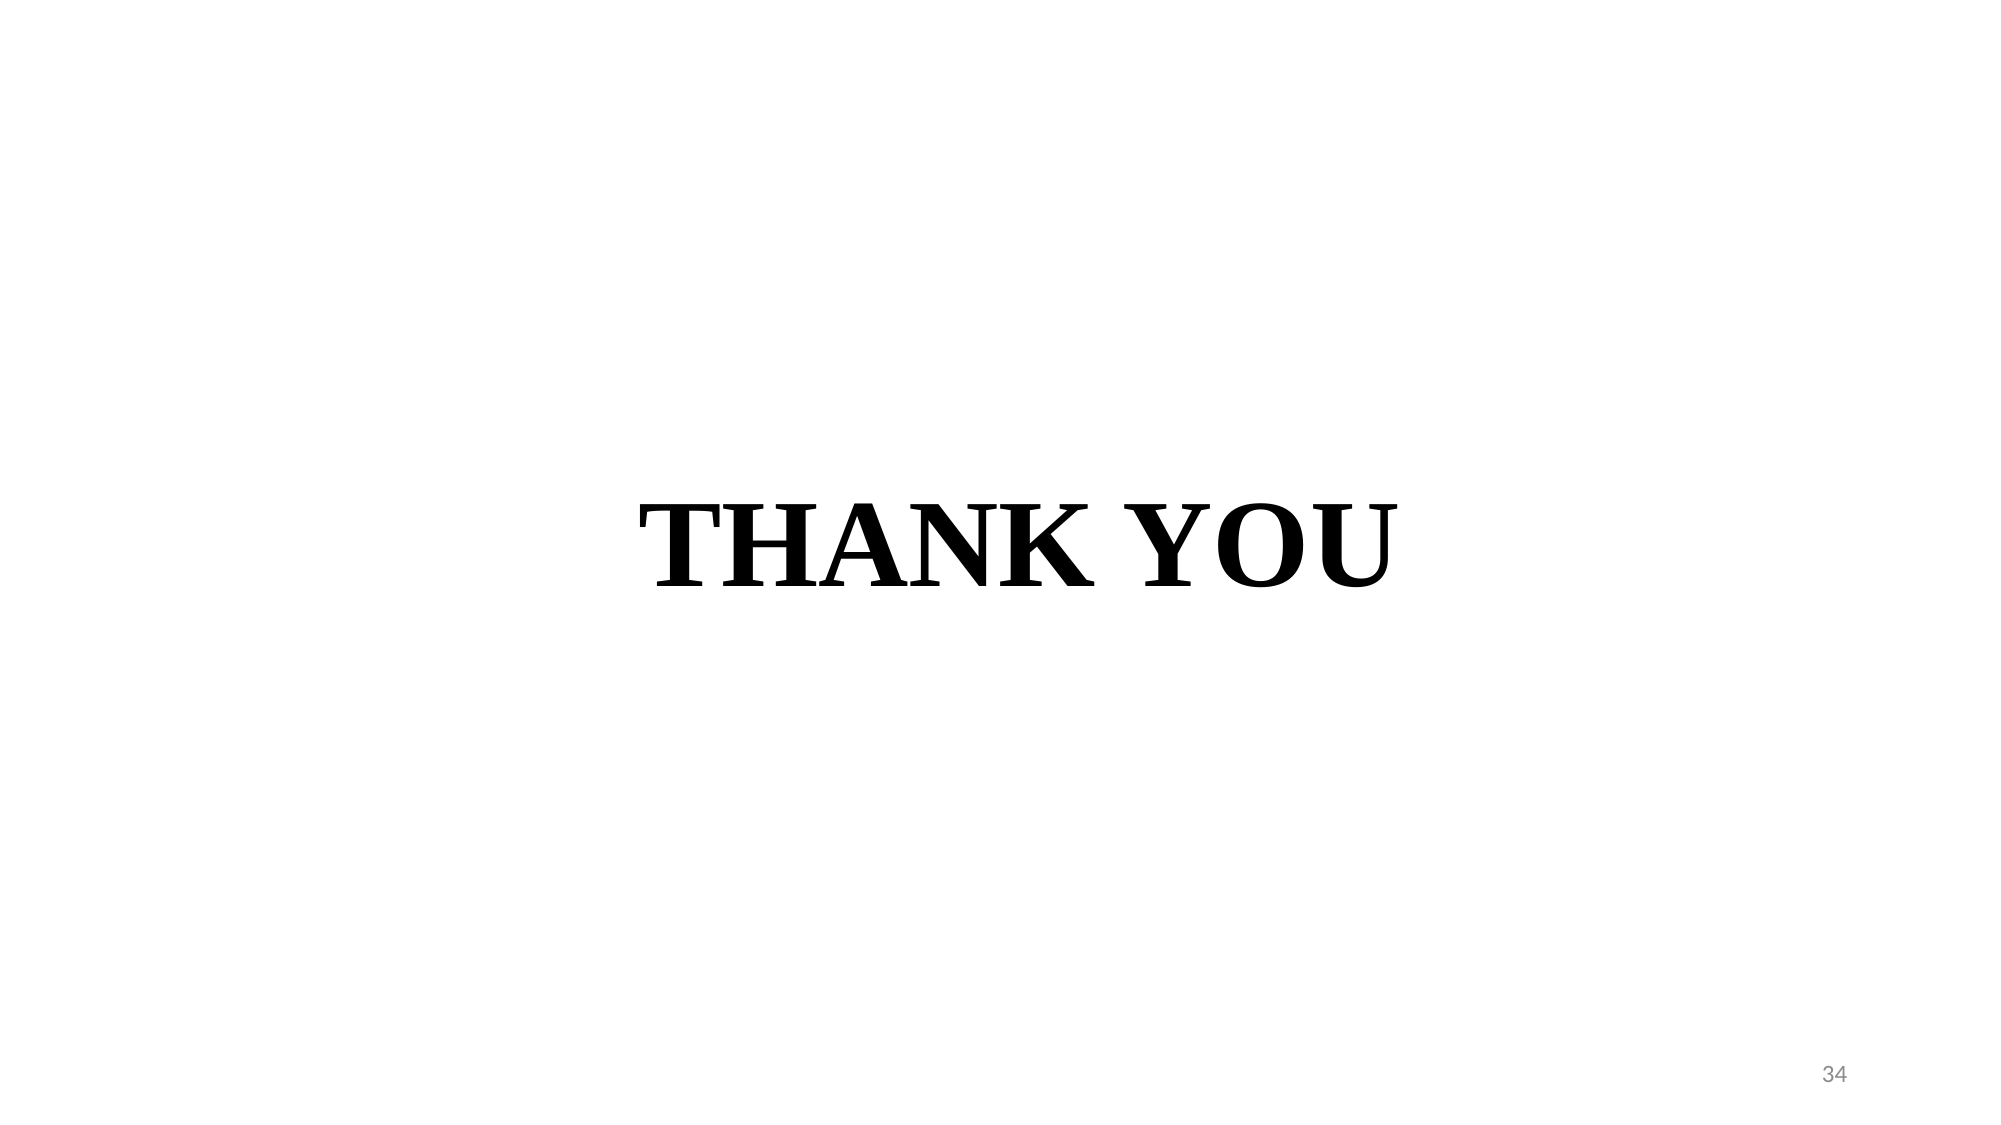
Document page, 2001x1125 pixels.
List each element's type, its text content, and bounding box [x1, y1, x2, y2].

title THANK YOU [505, 386, 1534, 706]
slide_number 34 [1412, 1042, 1863, 1103]
